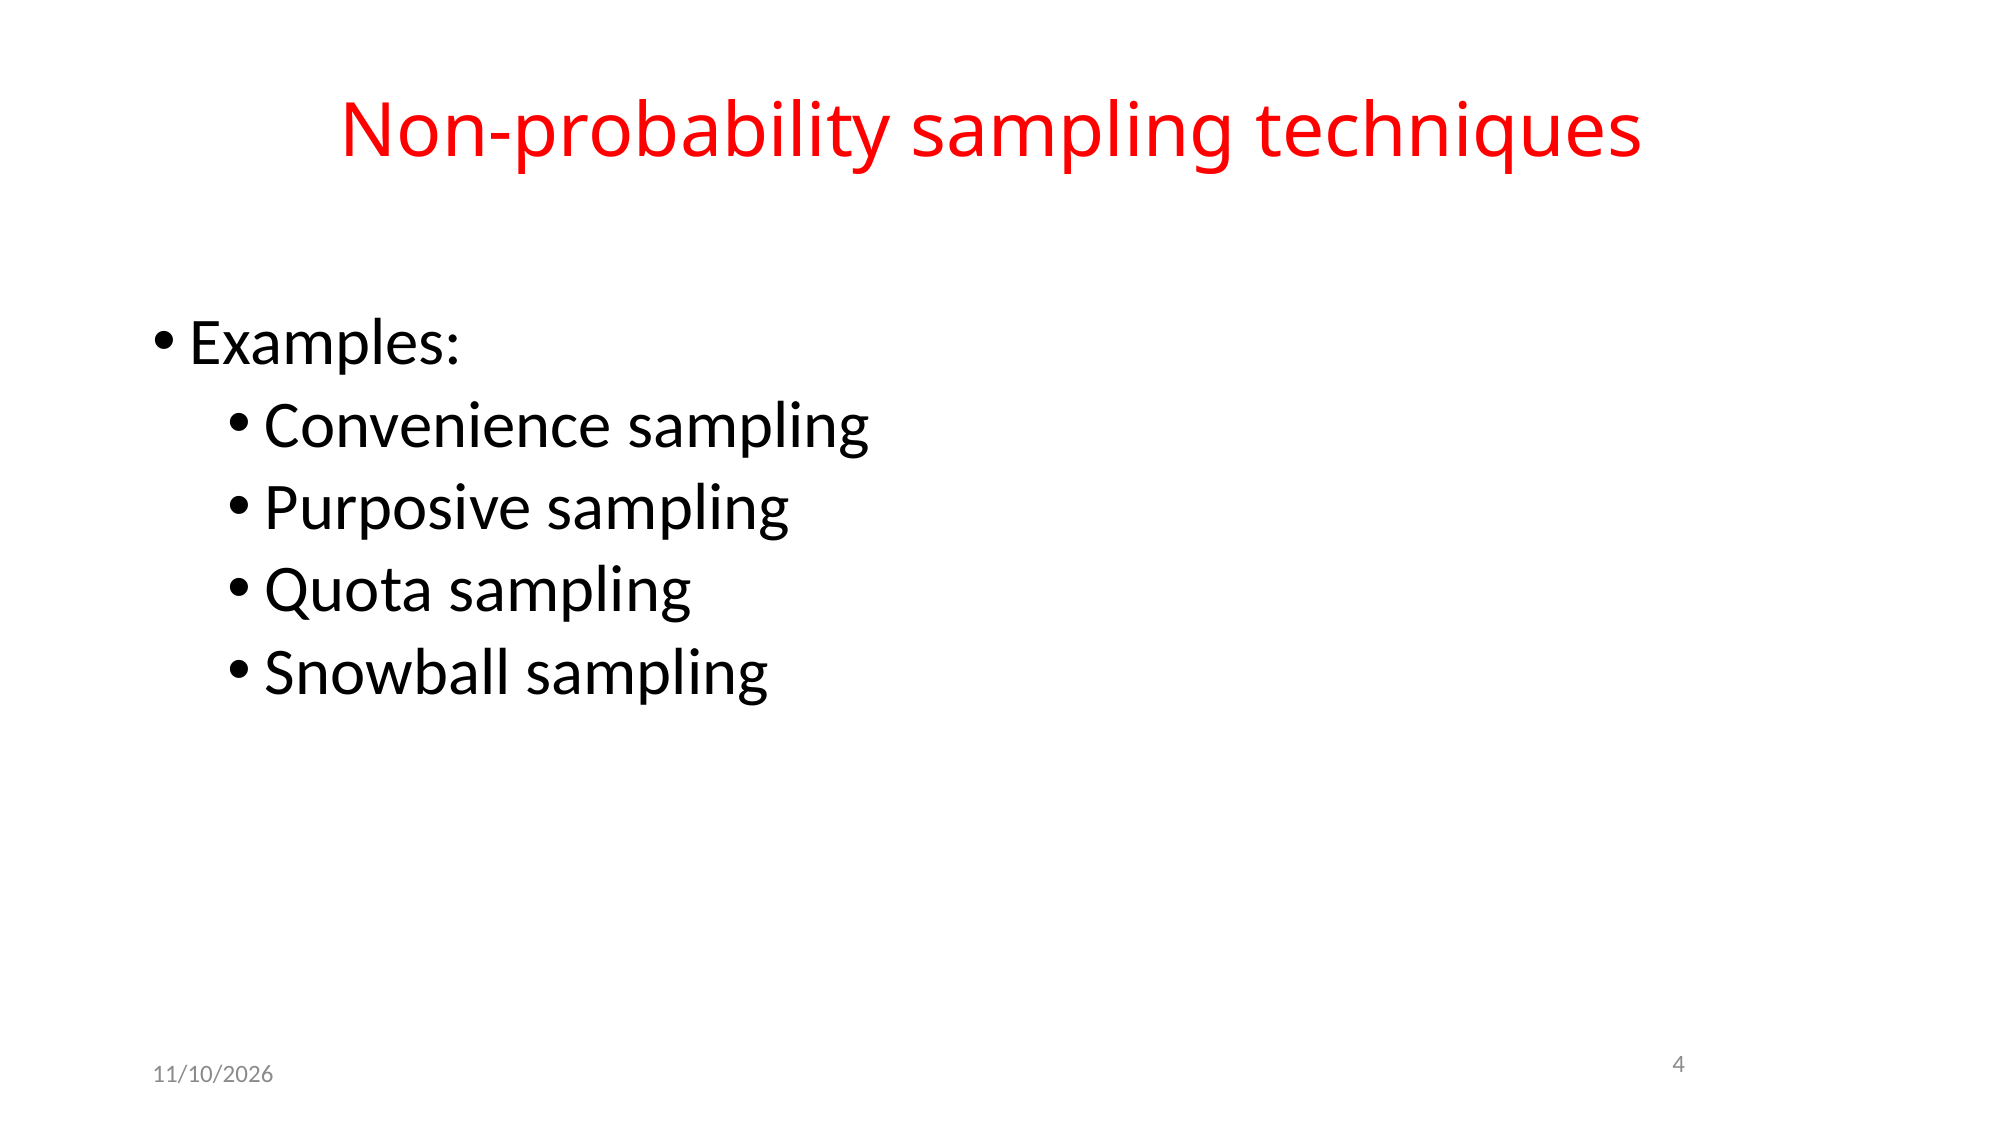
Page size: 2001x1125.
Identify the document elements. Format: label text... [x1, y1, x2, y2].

slide_number 4 [1487, 1025, 1700, 1100]
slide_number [137, 1042, 588, 1103]
title Non-probability sampling techniques [324, 26, 1675, 238]
list Examples: Convenience sampling Purposive sampling Quota sampling Snowball sampling [137, 299, 1863, 1014]
